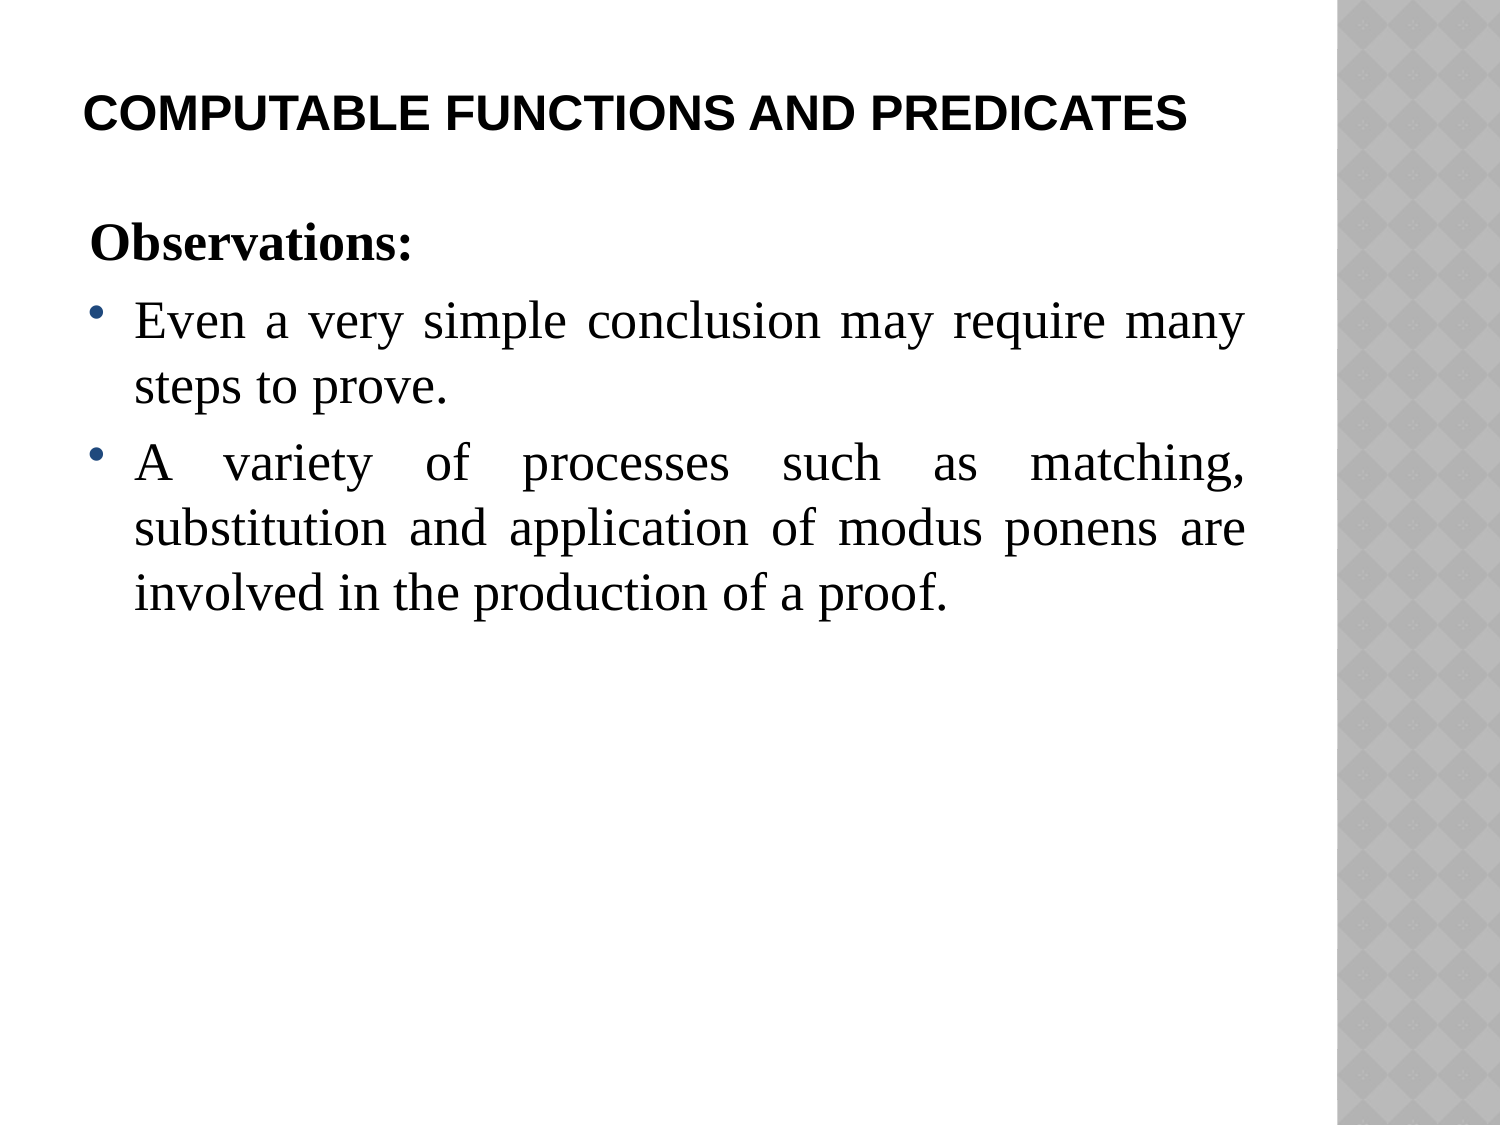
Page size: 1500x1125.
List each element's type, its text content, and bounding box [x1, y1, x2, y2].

list Observations: Even a very simple conclusion may require many steps to prove. A variety of processes such as matching, substitution and application of modus ponens are involved in the production of a proof. [75, 199, 1263, 1059]
title Computable functions and predicates [75, 52, 1263, 141]
